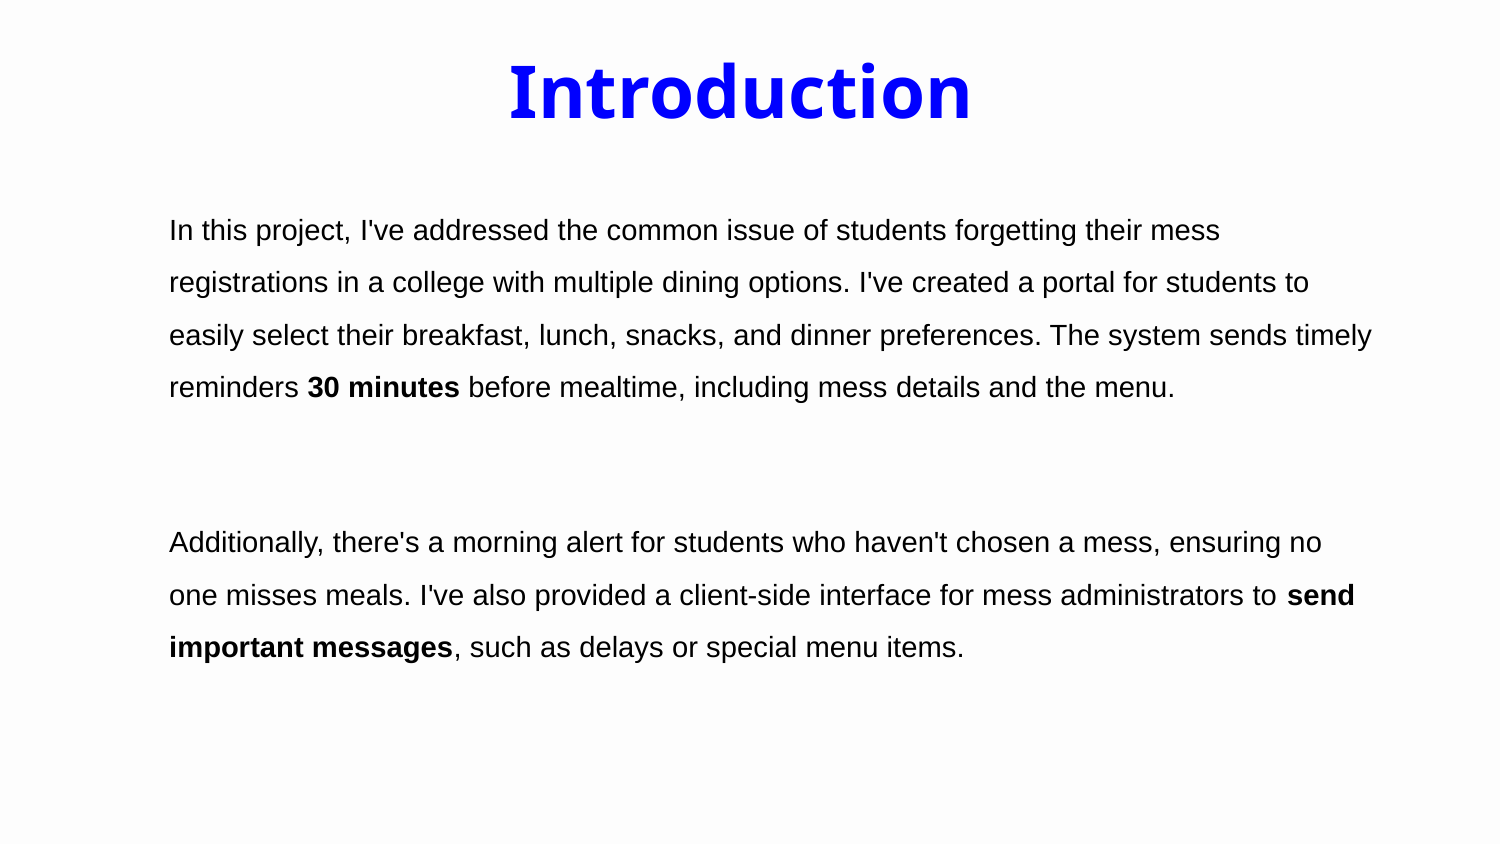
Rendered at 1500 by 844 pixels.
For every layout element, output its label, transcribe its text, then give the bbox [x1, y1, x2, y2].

text_box Introduction [256, 30, 1227, 149]
text_box In this project, I've addressed the common issue of students forgetting their mess registrations in a college with multiple dining options. I've created a portal for students to easily select their breakfast, lunch, snacks, and dinner preferences. The system sends timely reminders 30 minutes before mealtime, including mess details and the menu. Additionally, there's a morning alert for students who haven't chosen a mess, ensuring no one misses meals. I've also provided a client-side interface for mess administrators to send important messages, such as delays or special menu items. [154, 178, 1395, 844]
